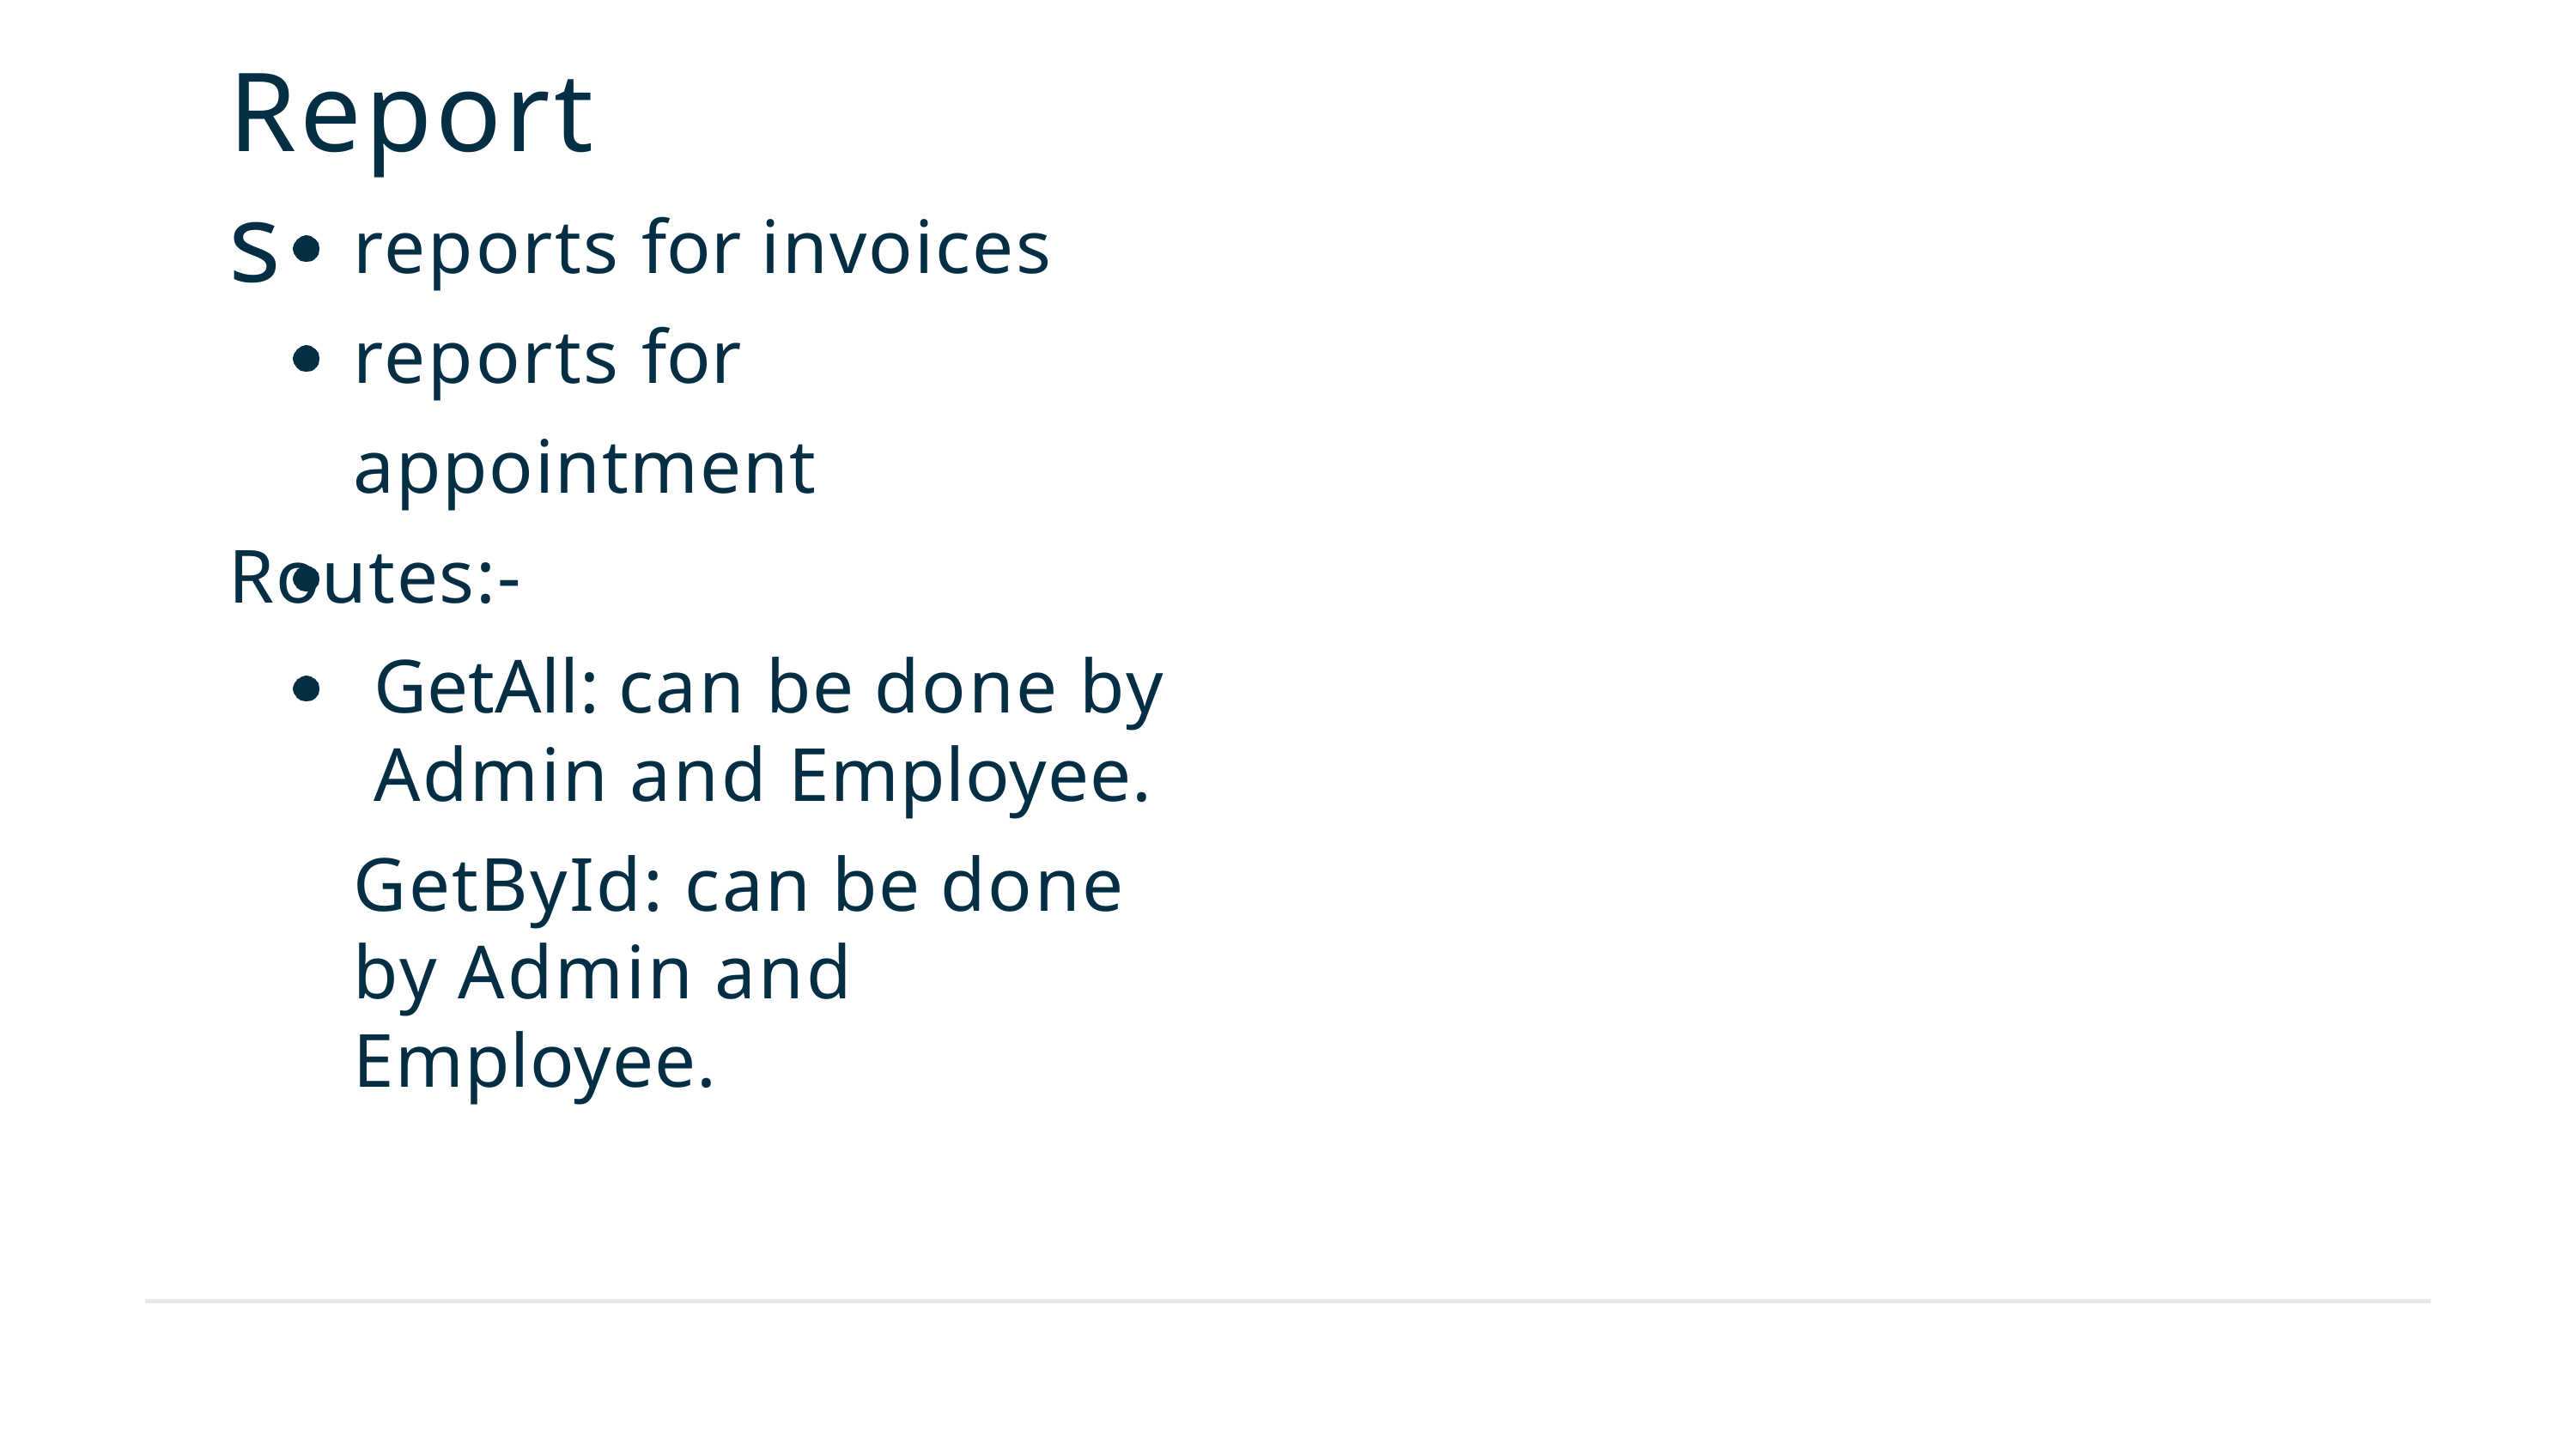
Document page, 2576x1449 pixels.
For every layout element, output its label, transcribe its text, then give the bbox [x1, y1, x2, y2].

picture [313, 255, 319, 262]
picture [293, 345, 301, 354]
title Reports [227, 40, 634, 305]
text_box reports for invoices reports for appointment Routes:- GetAll: can be done by Admin and Employee. GetById: can be done by Admin and Employee. [227, 176, 1978, 1102]
picture [293, 675, 305, 684]
text_box [144, 1299, 2432, 1304]
picture [308, 675, 319, 682]
picture [308, 695, 319, 702]
picture [313, 365, 319, 372]
picture [312, 235, 319, 242]
picture [315, 585, 319, 592]
picture [293, 235, 301, 244]
picture [293, 694, 305, 702]
picture [293, 254, 300, 262]
picture [309, 565, 319, 573]
picture [293, 584, 305, 592]
picture [312, 345, 319, 352]
picture [293, 364, 300, 372]
